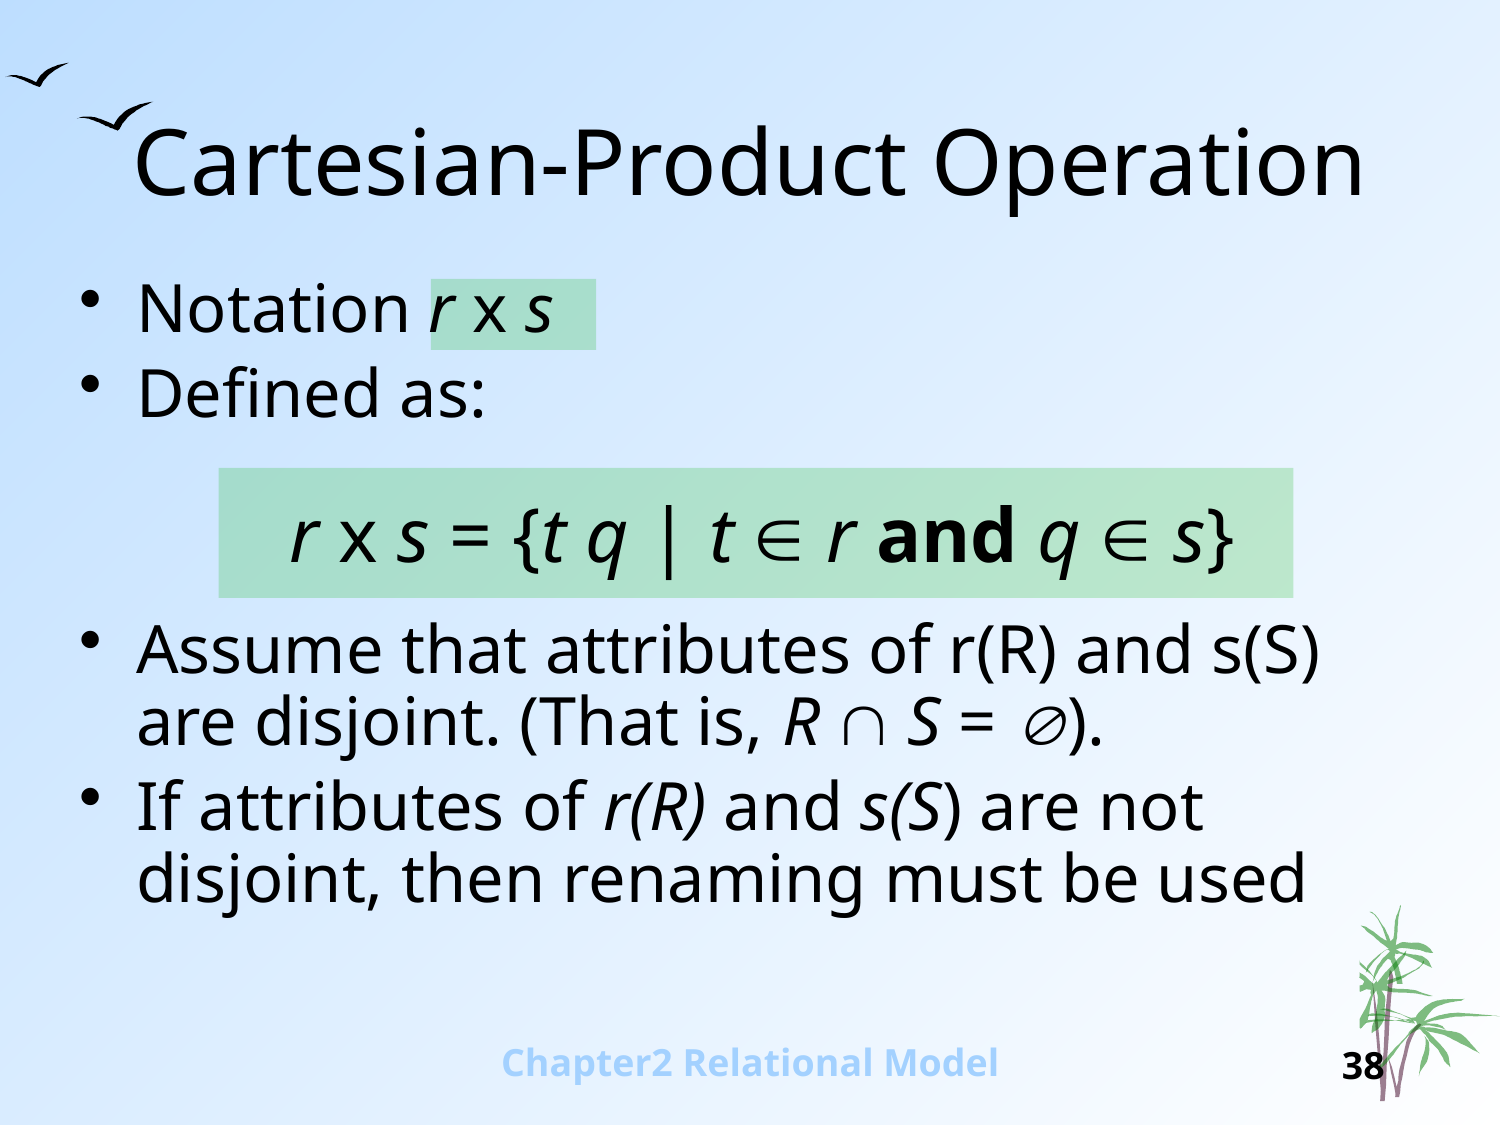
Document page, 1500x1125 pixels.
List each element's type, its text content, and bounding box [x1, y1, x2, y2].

text_box r x s = {t q | t  r and q  s} [242, 479, 1282, 585]
slide_number 38 [1087, 1034, 1400, 1110]
footer Chapter2 Relational Model [442, 1030, 1059, 1106]
list Notation r x s Defined as: Assume that attributes of r(R) and s(S) are disjoint. (That is, R  S = ). If attributes of r(R) and s(S) are not disjoint, then renaming must be used [64, 267, 1436, 1000]
title Cartesian-Product Operation [64, 66, 1437, 221]
